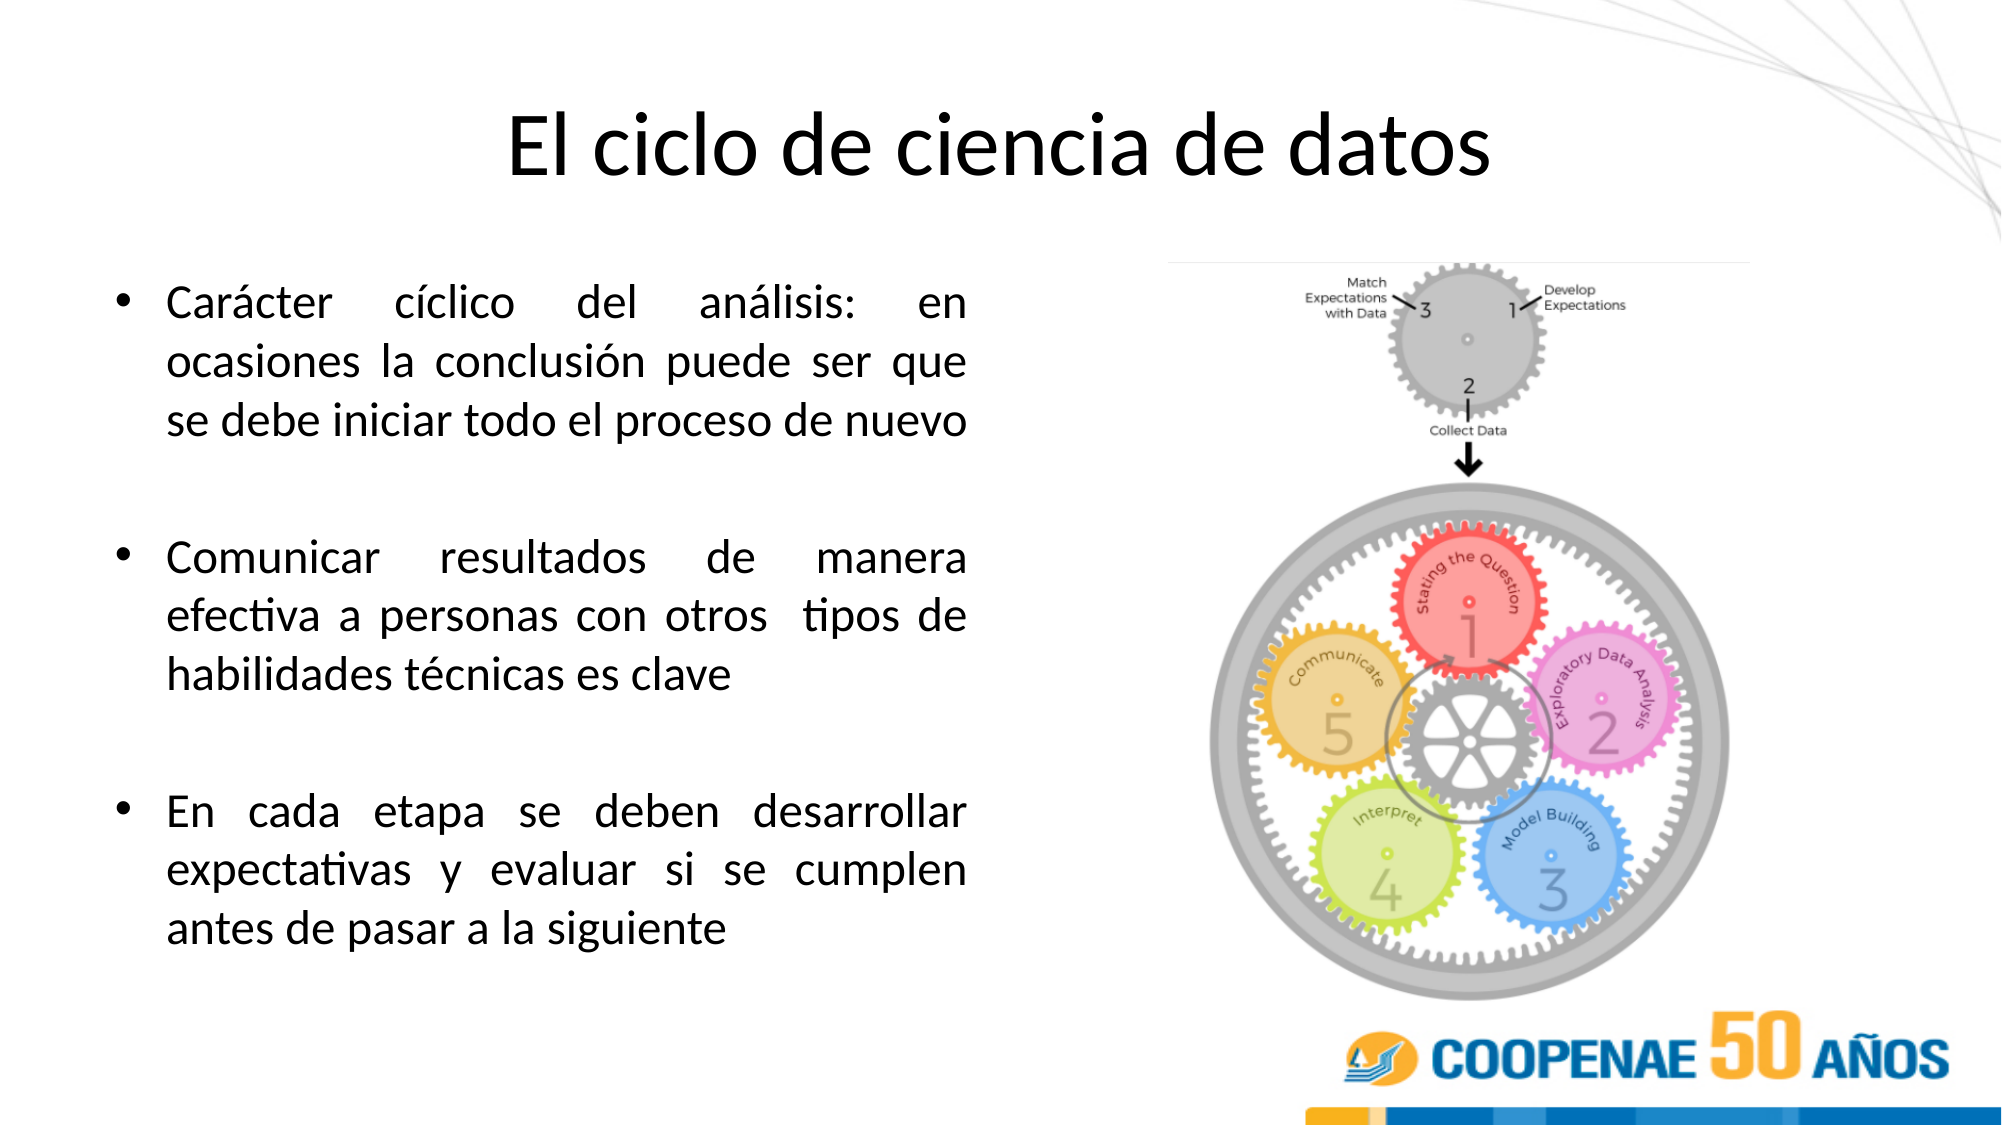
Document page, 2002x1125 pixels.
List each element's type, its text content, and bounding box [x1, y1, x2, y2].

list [1168, 262, 1750, 1006]
picture [0, 0, 2002, 1125]
list Carácter cíclico del análisis: en ocasiones la conclusión puede ser que se debe iniciar todo el proceso de nuevo Comunicar resultados de manera efectiva a personas con otros tipos de habilidades técnicas es clave En cada etapa se deben desarrollar expectativas y evaluar si se cumplen antes de pasar a la siguiente [100, 262, 984, 1005]
title El ciclo de ciencia de datos [100, 45, 1901, 233]
